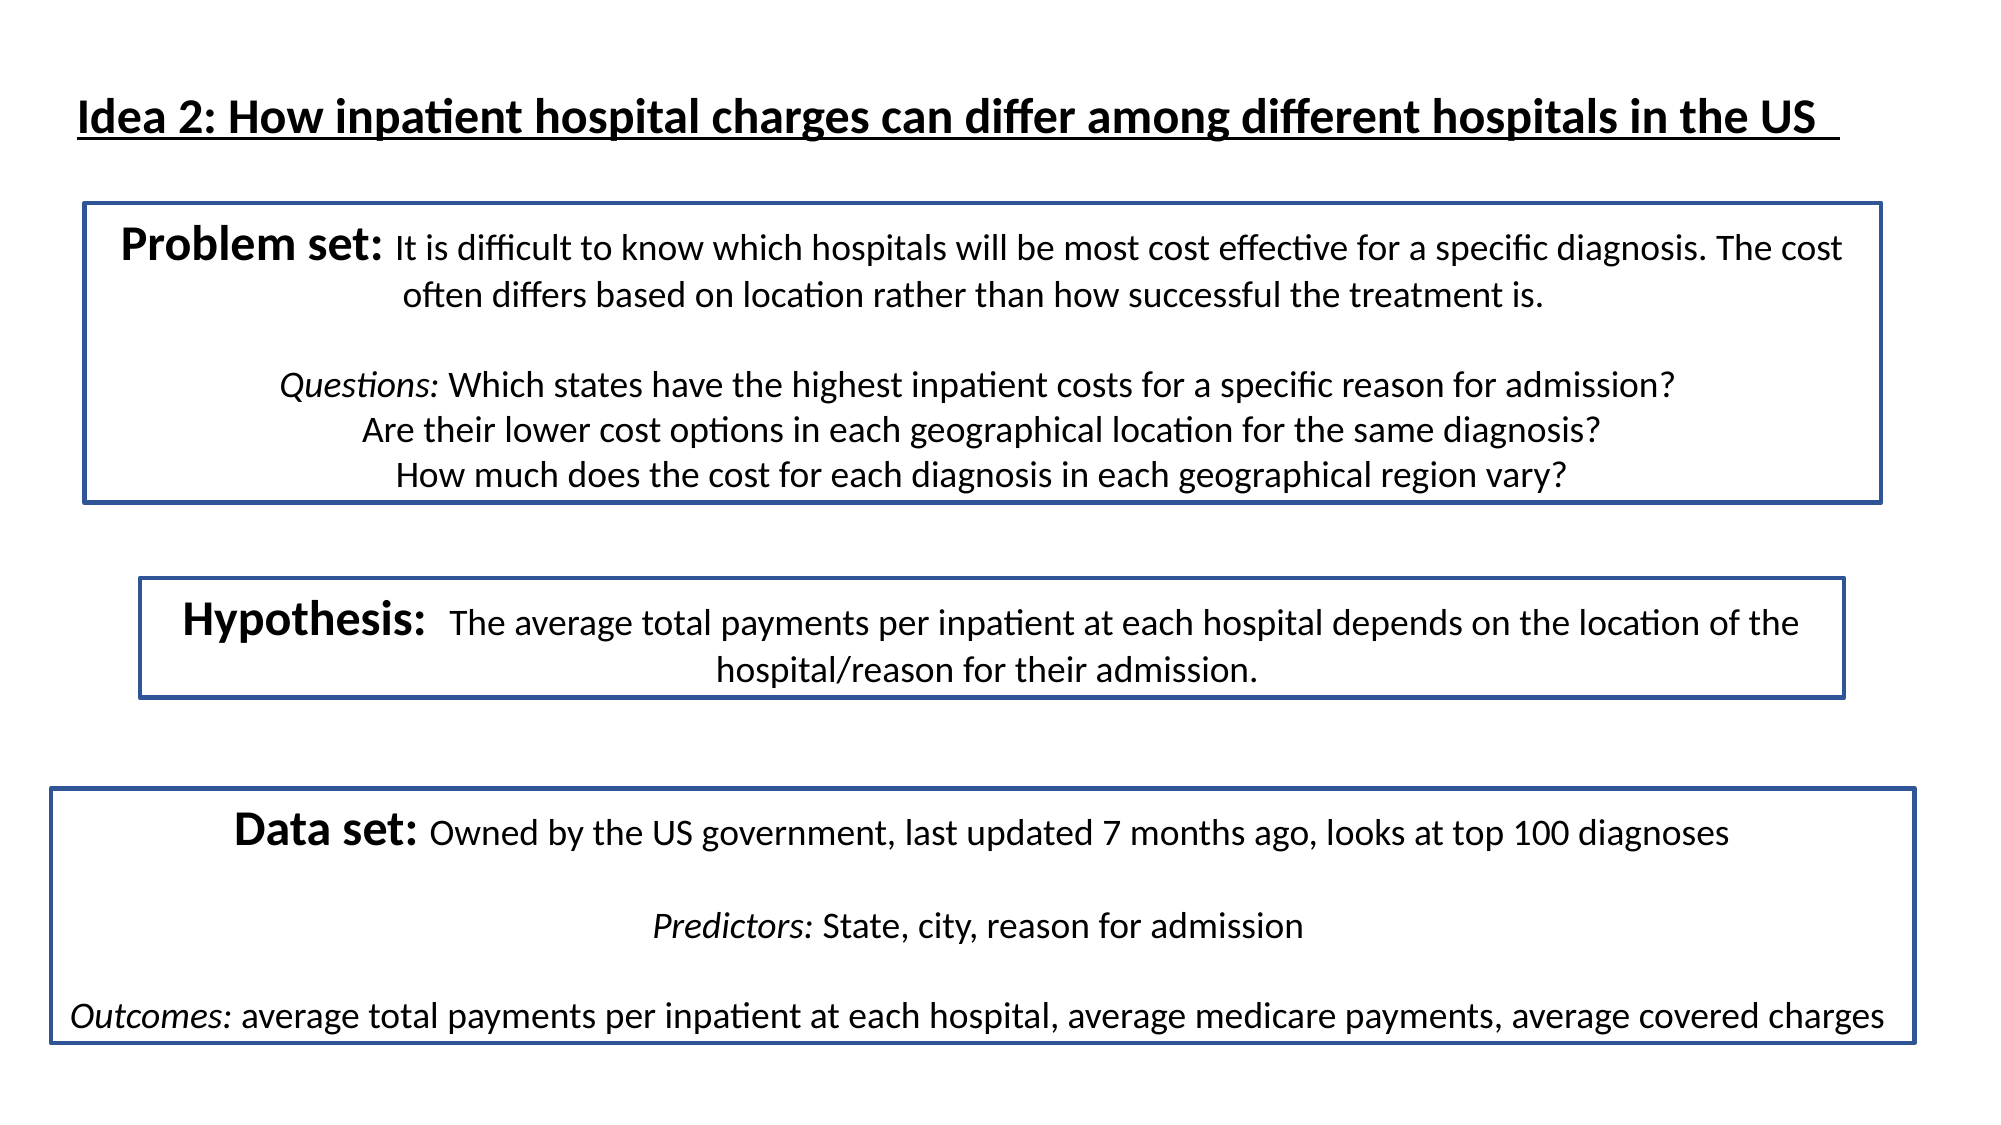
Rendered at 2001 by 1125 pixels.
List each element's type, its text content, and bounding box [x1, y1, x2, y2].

text_box Problem set: It is difficult to know which hospitals will be most cost effective for a specific diagnosis. The cost often differs based on location rather than how successful the treatment is. Questions: Which states have the highest inpatient costs for a specific reason for admission? Are their lower cost options in each geographical location for the same diagnosis? How much does the cost for each diagnosis in each geographical region vary? [84, 203, 1881, 503]
text_box Idea 2: How inpatient hospital charges can differ among different hospitals in the US [62, 76, 1855, 151]
text_box Data set: Owned by the US government, last updated 7 months ago, looks at top 100 diagnoses Predictors: State, city, reason for admission Outcomes: average total payments per inpatient at each hospital, average medicare payments, average covered charges [51, 788, 1915, 1043]
text_box Hypothesis: The average total payments per inpatient at each hospital depends on the location of the hospital/reason for their admission. [140, 578, 1844, 698]
